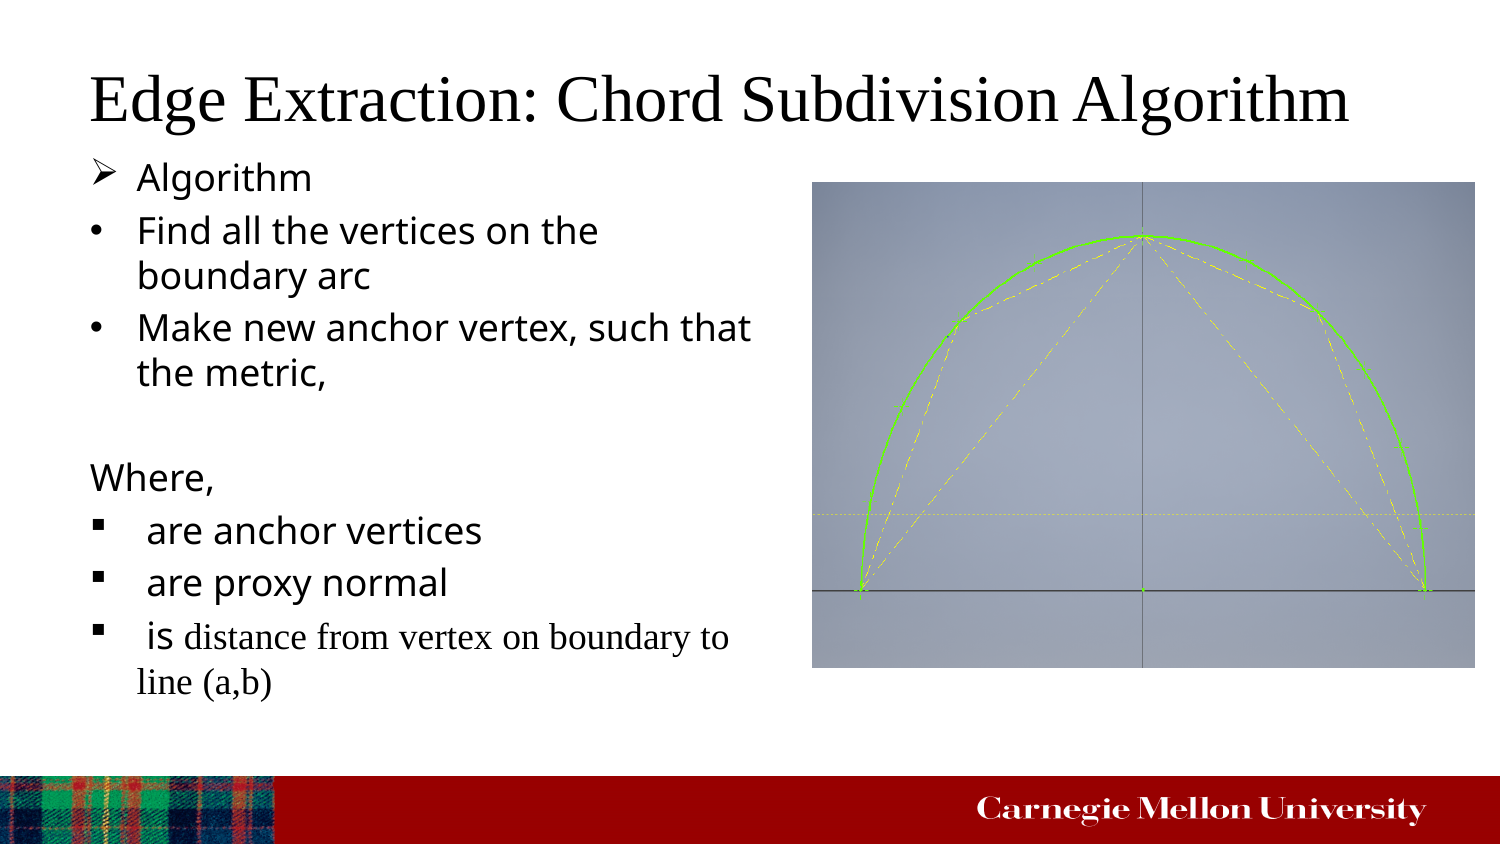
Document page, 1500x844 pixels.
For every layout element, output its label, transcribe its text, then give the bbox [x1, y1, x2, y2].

title Edge Extraction: Chord Subdivision Algorithm [75, 46, 1425, 188]
picture [812, 182, 1476, 668]
picture [0, 776, 1500, 844]
